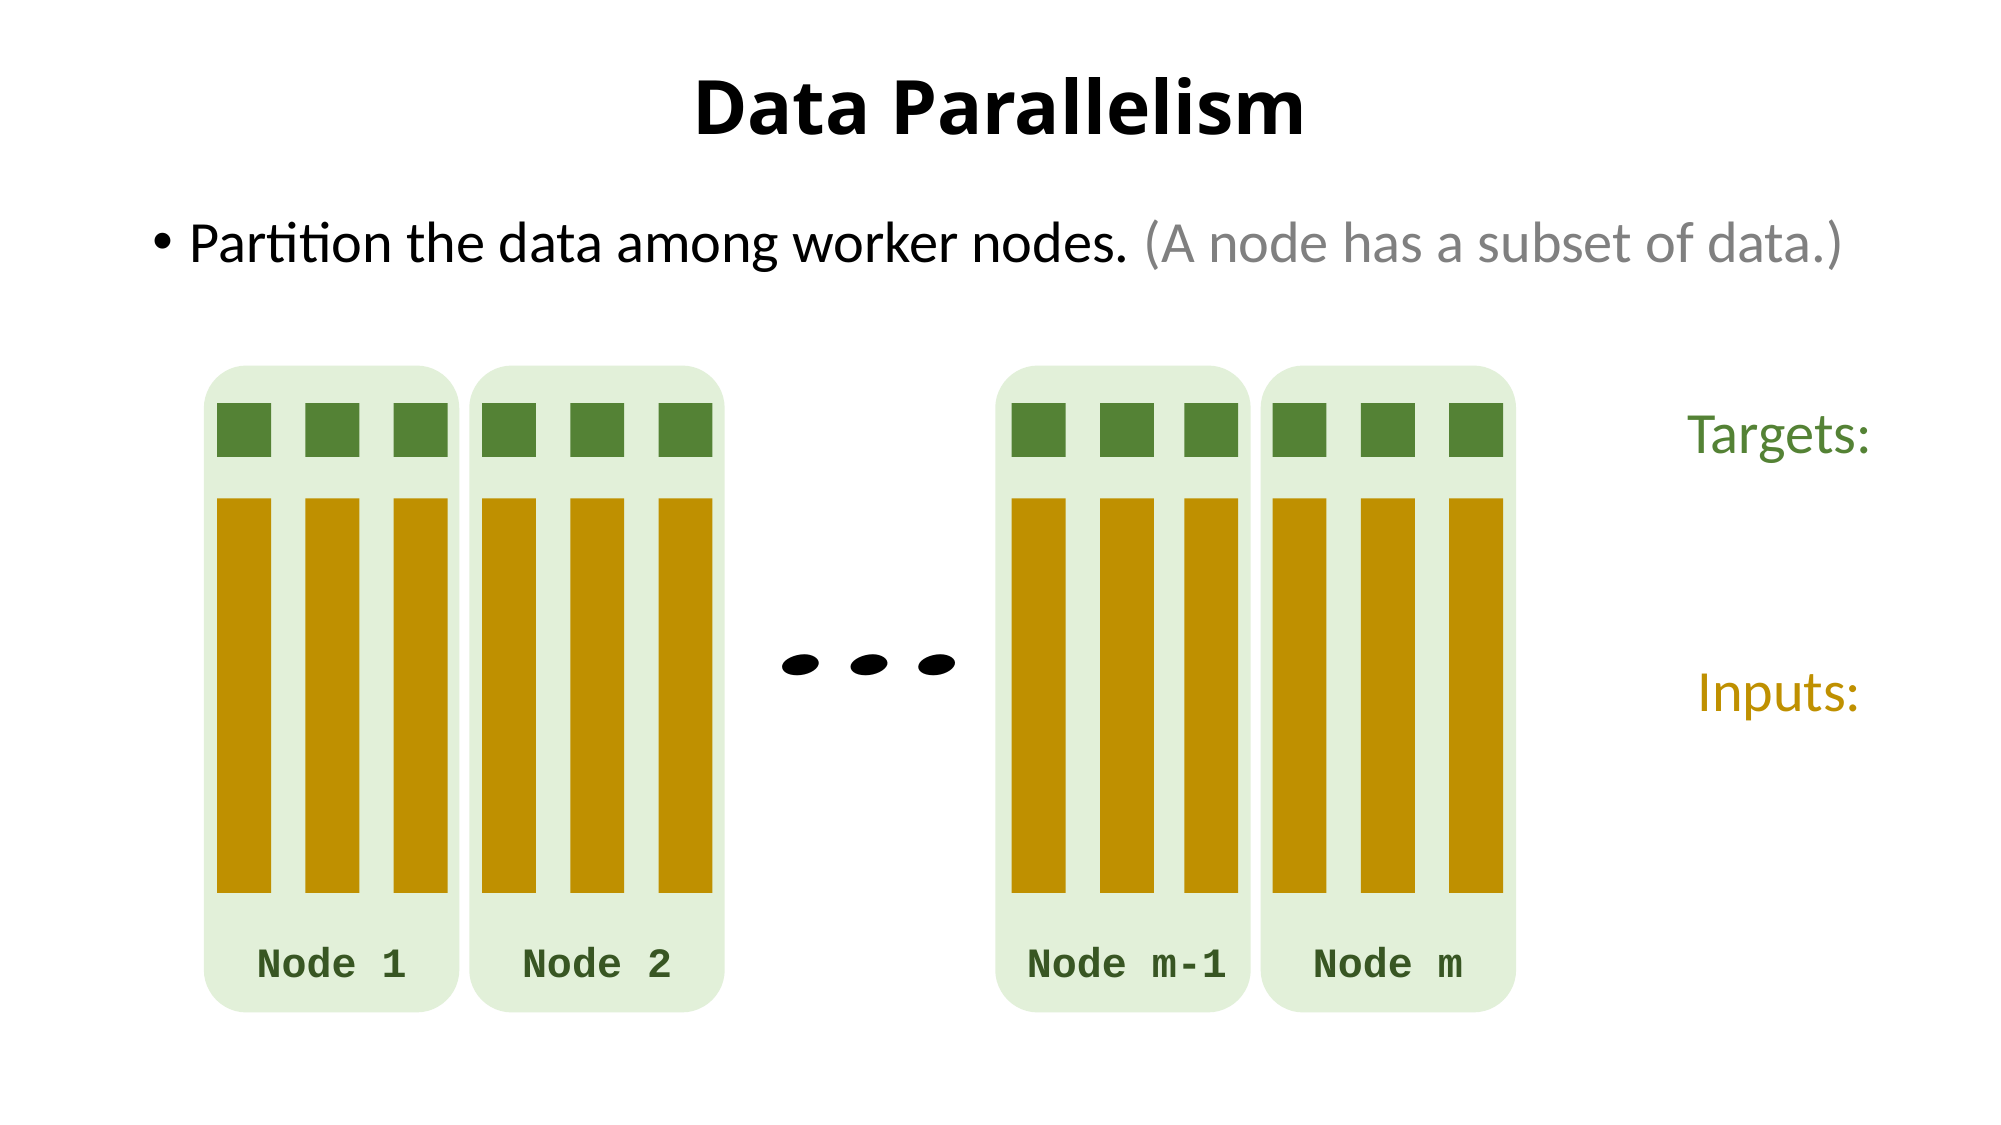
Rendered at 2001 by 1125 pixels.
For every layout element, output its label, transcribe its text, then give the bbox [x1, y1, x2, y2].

list Partition the data among worker nodes. (A node has a subset of data.) [137, 204, 1863, 325]
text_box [1260, 365, 1517, 1013]
text_box Data Parallelism [137, 1, 1863, 204]
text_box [469, 365, 725, 1013]
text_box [203, 365, 460, 1013]
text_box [995, 365, 1251, 1013]
